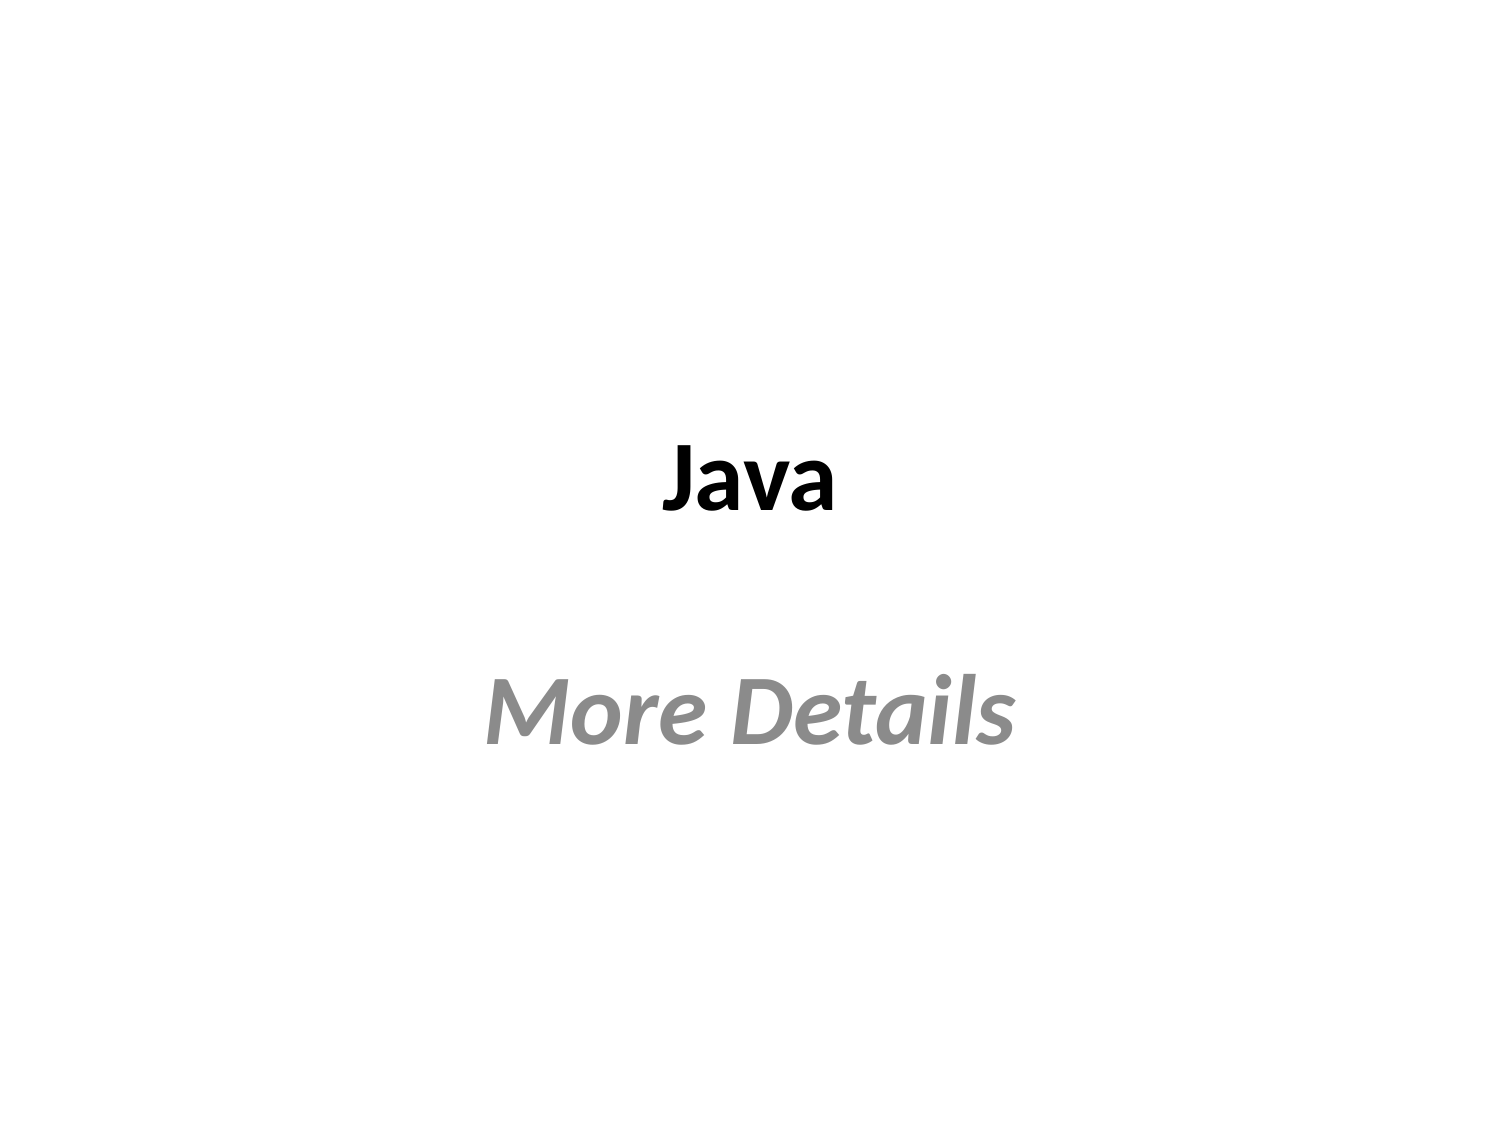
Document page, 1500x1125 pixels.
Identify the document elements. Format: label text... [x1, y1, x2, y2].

subtitle More Details [225, 637, 1275, 925]
title Java [112, 349, 1388, 591]
